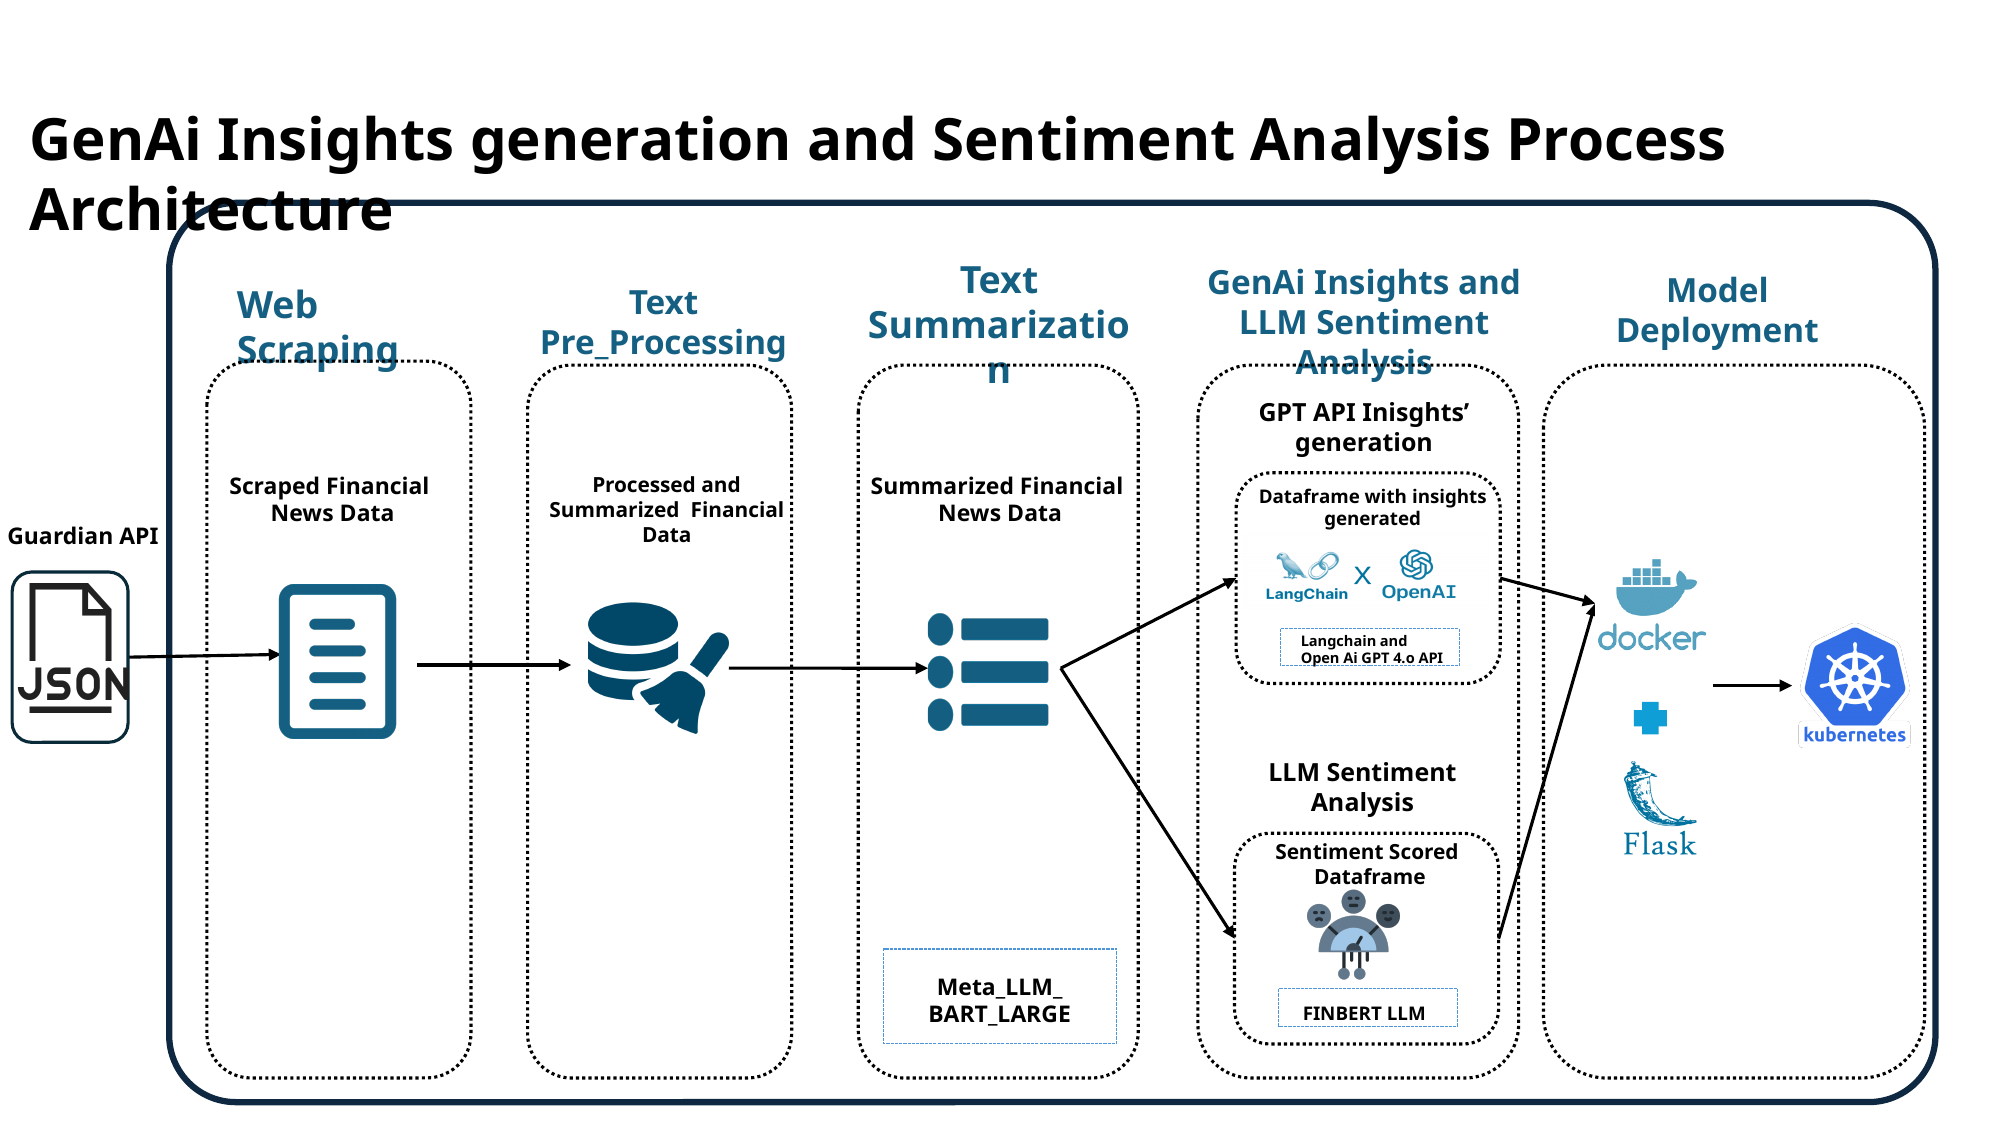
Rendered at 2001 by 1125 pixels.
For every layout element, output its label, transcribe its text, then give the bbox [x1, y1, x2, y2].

picture [927, 600, 1060, 737]
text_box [1532, 577, 1594, 602]
text_box [1541, 363, 1927, 1080]
picture [1594, 549, 1714, 658]
picture [259, 583, 416, 739]
picture [1242, 532, 1490, 611]
text_box [167, 250, 1938, 1104]
text_box [1196, 363, 1510, 577]
text_box Text Pre_Processing [496, 273, 832, 369]
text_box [1060, 667, 1236, 940]
text_box [205, 359, 473, 663]
text_box Processed and Summarized Financial Data [525, 464, 809, 554]
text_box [168, 653, 259, 658]
text_box GenAi Insights and LLM Sentiment Analysis [1171, 254, 1557, 389]
picture [587, 597, 730, 740]
picture [1791, 622, 1918, 749]
text_box [856, 363, 1140, 667]
text_box [1236, 684, 1498, 831]
text_box Model Deployment [1564, 262, 1871, 357]
text_box [205, 658, 473, 1080]
text_box [856, 670, 1140, 1080]
text_box Text Summarization [846, 250, 1152, 399]
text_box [1213, 388, 1532, 684]
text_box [1498, 602, 1596, 940]
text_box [1211, 831, 1529, 1045]
text_box [526, 554, 794, 1080]
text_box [1060, 577, 1237, 669]
text_box Scraped Financial News Data [214, 464, 445, 534]
text_box [1196, 940, 1517, 1080]
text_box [883, 948, 1118, 1044]
text_box GenAi Insights generation and Sentiment Analysis Process Architecture [15, 95, 1963, 250]
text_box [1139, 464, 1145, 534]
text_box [0, 513, 168, 743]
text_box [1633, 701, 1667, 735]
text_box Web Scraping [222, 273, 487, 379]
picture [1607, 755, 1714, 861]
text_box [526, 369, 794, 464]
